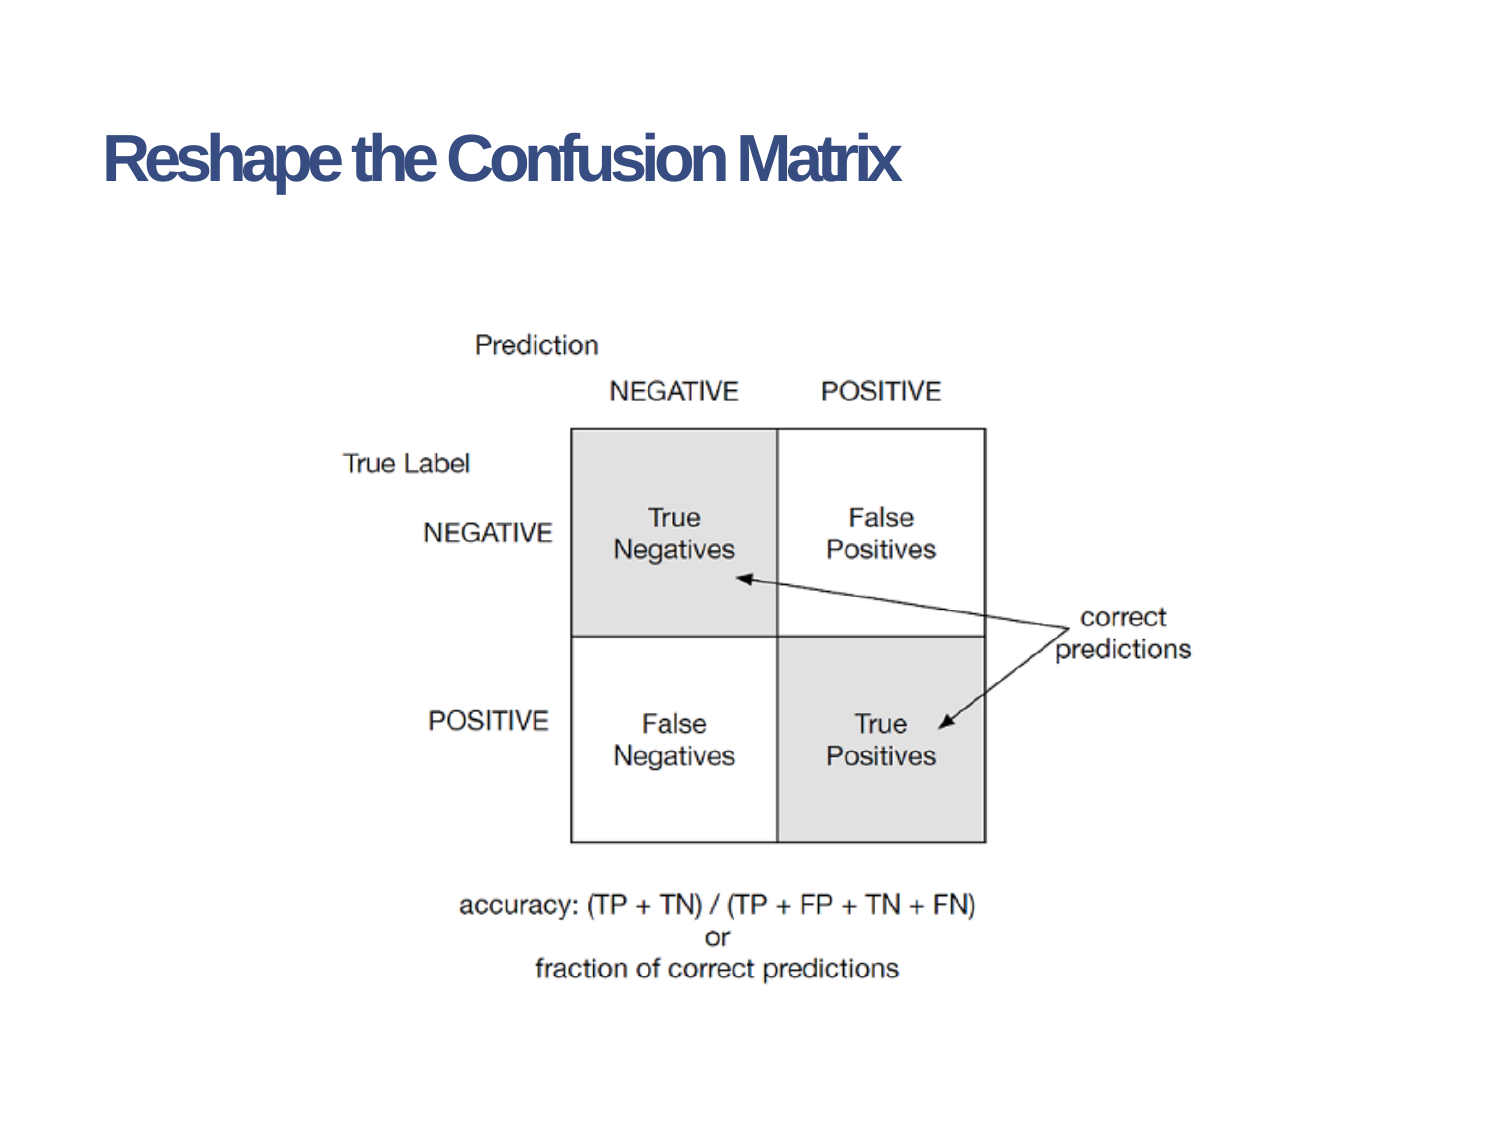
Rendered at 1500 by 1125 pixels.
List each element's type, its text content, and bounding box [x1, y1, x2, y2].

title Reshape the Confusion Matrix [99, 112, 1500, 303]
picture [324, 301, 1213, 991]
